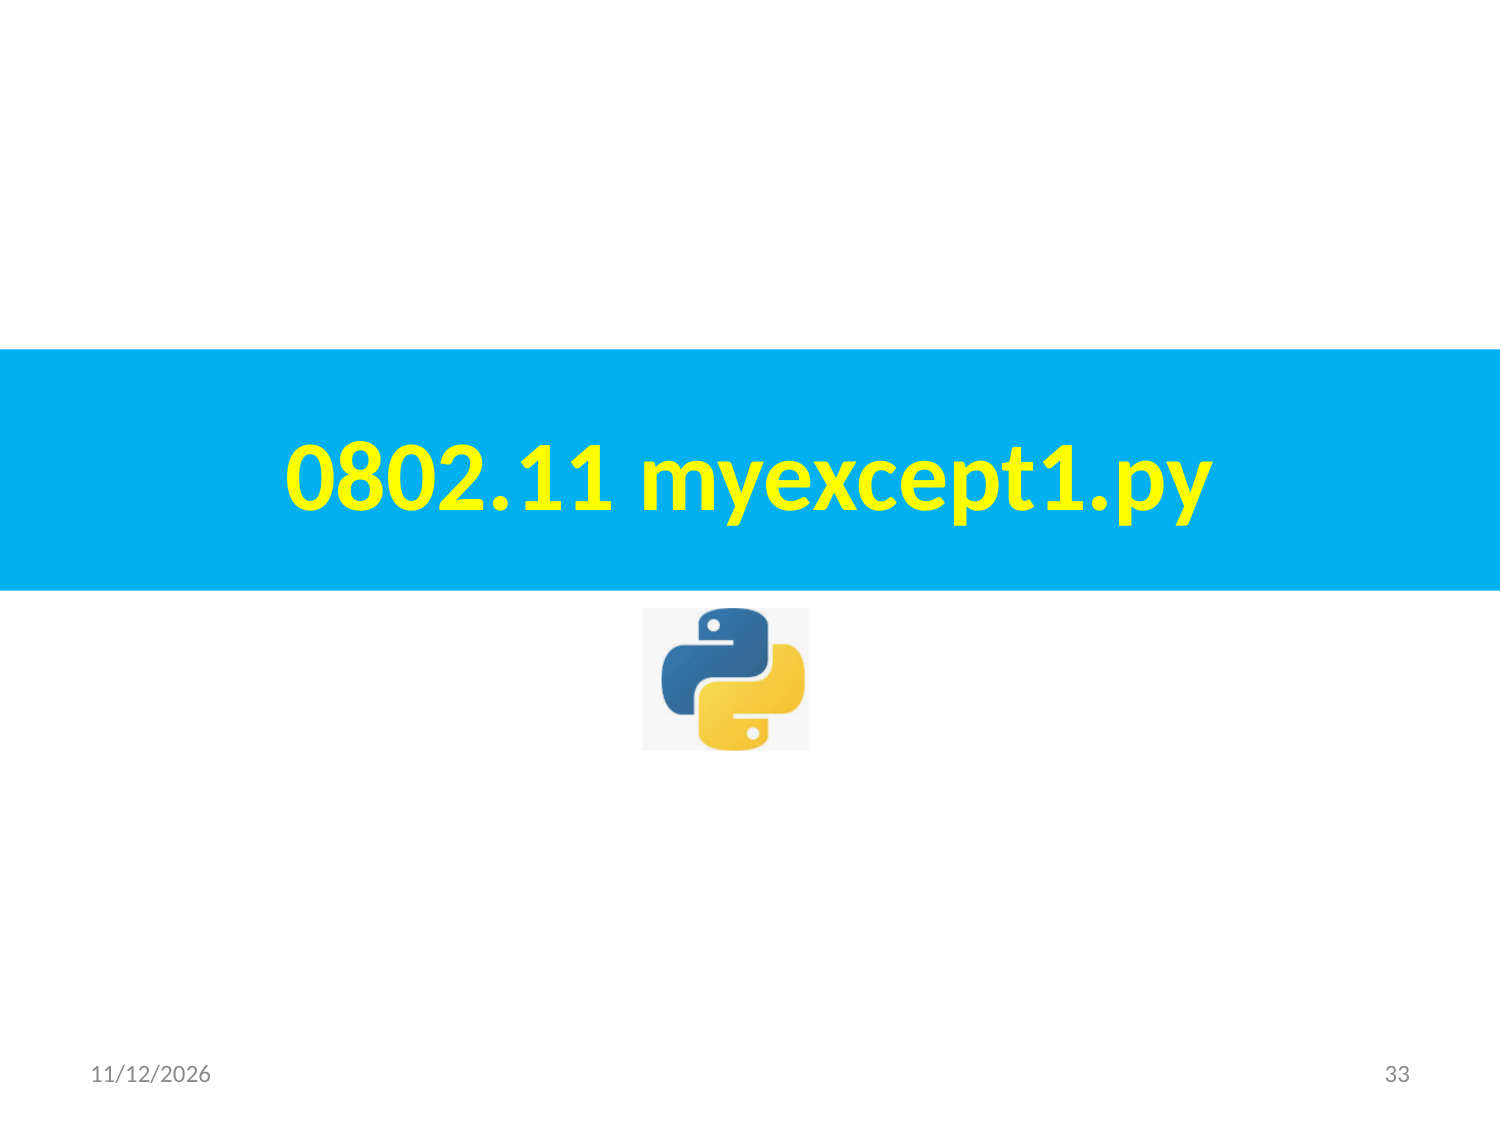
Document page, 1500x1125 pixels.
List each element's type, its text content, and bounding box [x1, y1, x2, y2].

picture [643, 606, 809, 752]
title 0802.11 myexcept1.py [0, 349, 1500, 591]
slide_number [75, 1042, 425, 1103]
slide_number 33 [1074, 1042, 1425, 1103]
